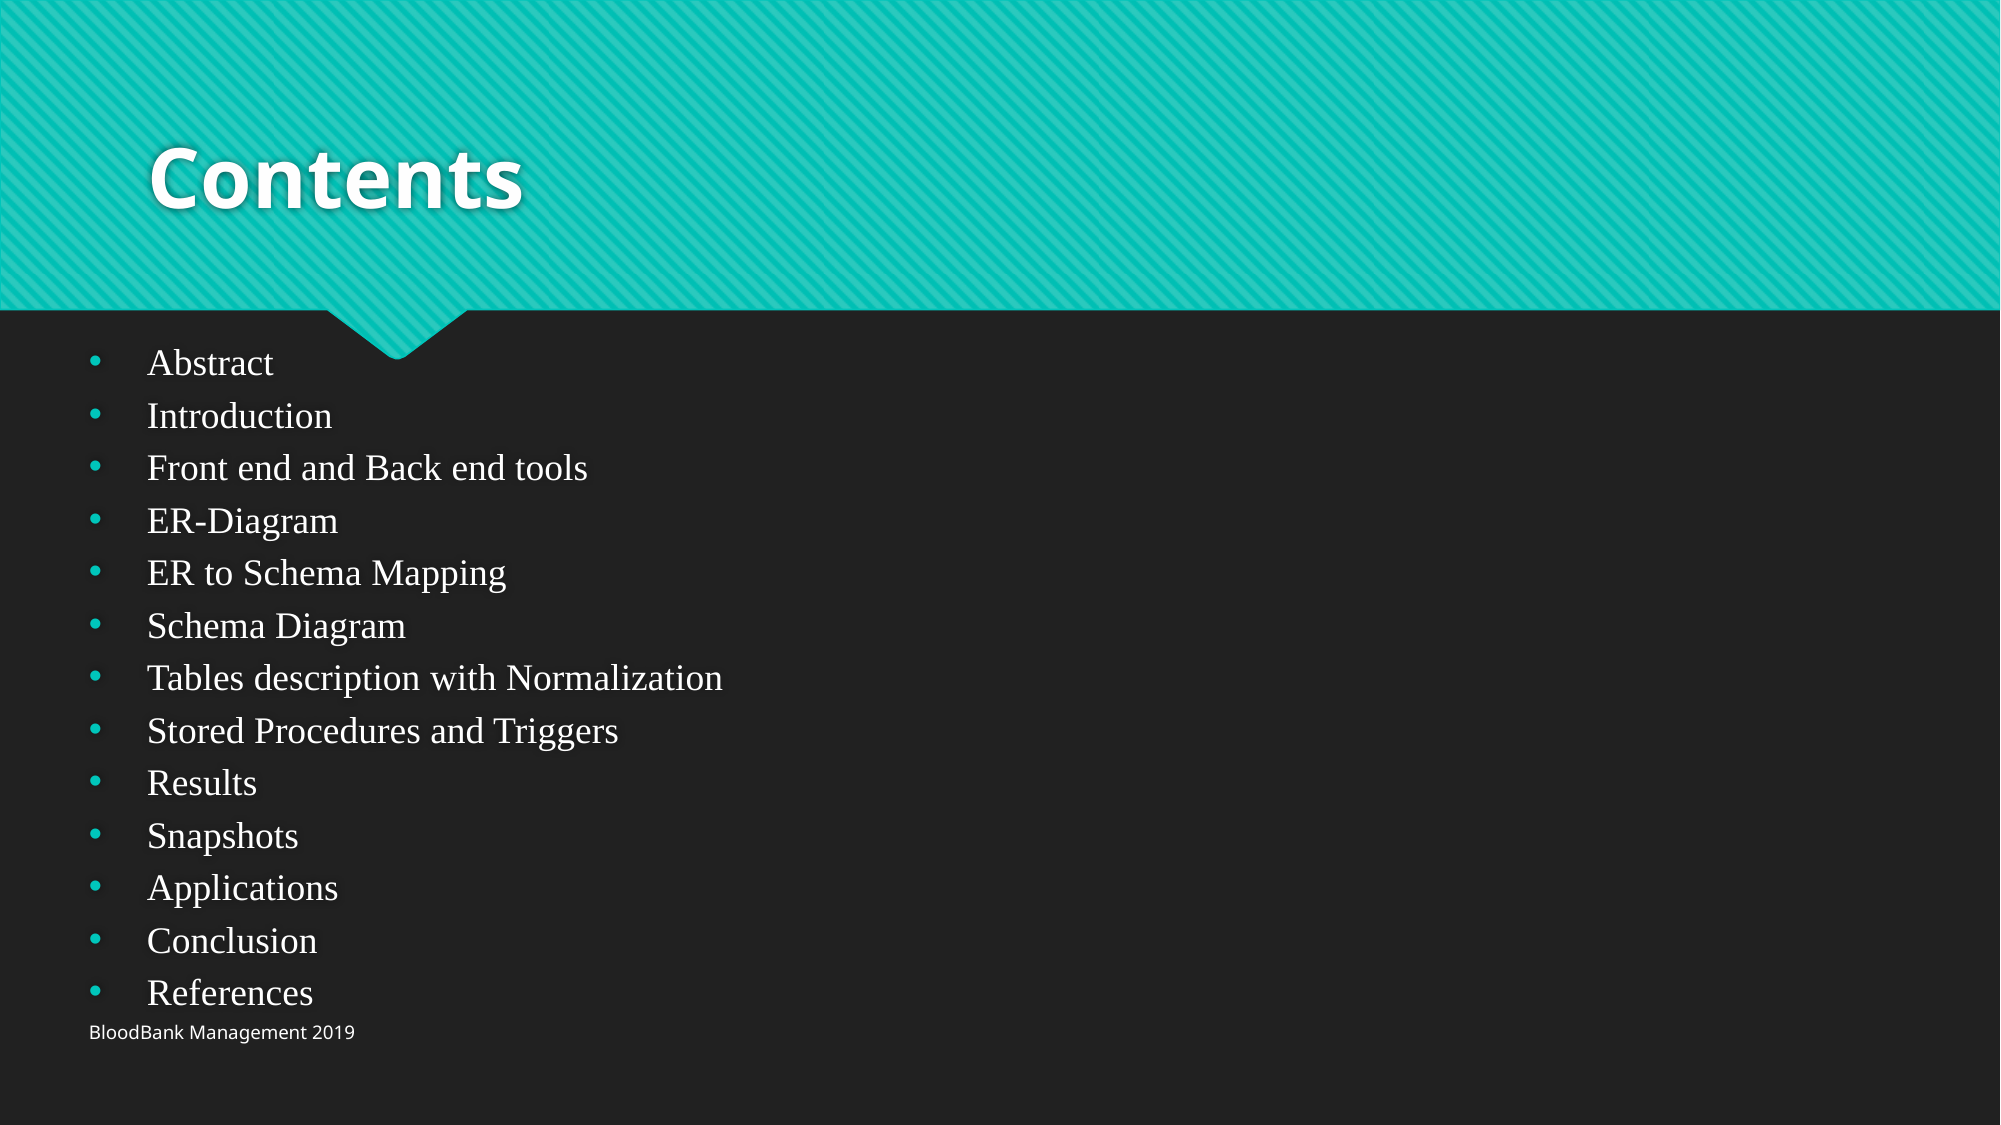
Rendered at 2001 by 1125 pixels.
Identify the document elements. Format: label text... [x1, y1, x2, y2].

title Contents [132, 73, 1868, 233]
list Abstract Introduction Front end and Back end tools ER-Diagram ER to Schema Mapping Schema Diagram Tables description with Normalization Stored Procedures and Triggers Results Snapshots Applications Conclusion References [74, 330, 1806, 1021]
footer BloodBank Management 2019 [74, 991, 1493, 1051]
